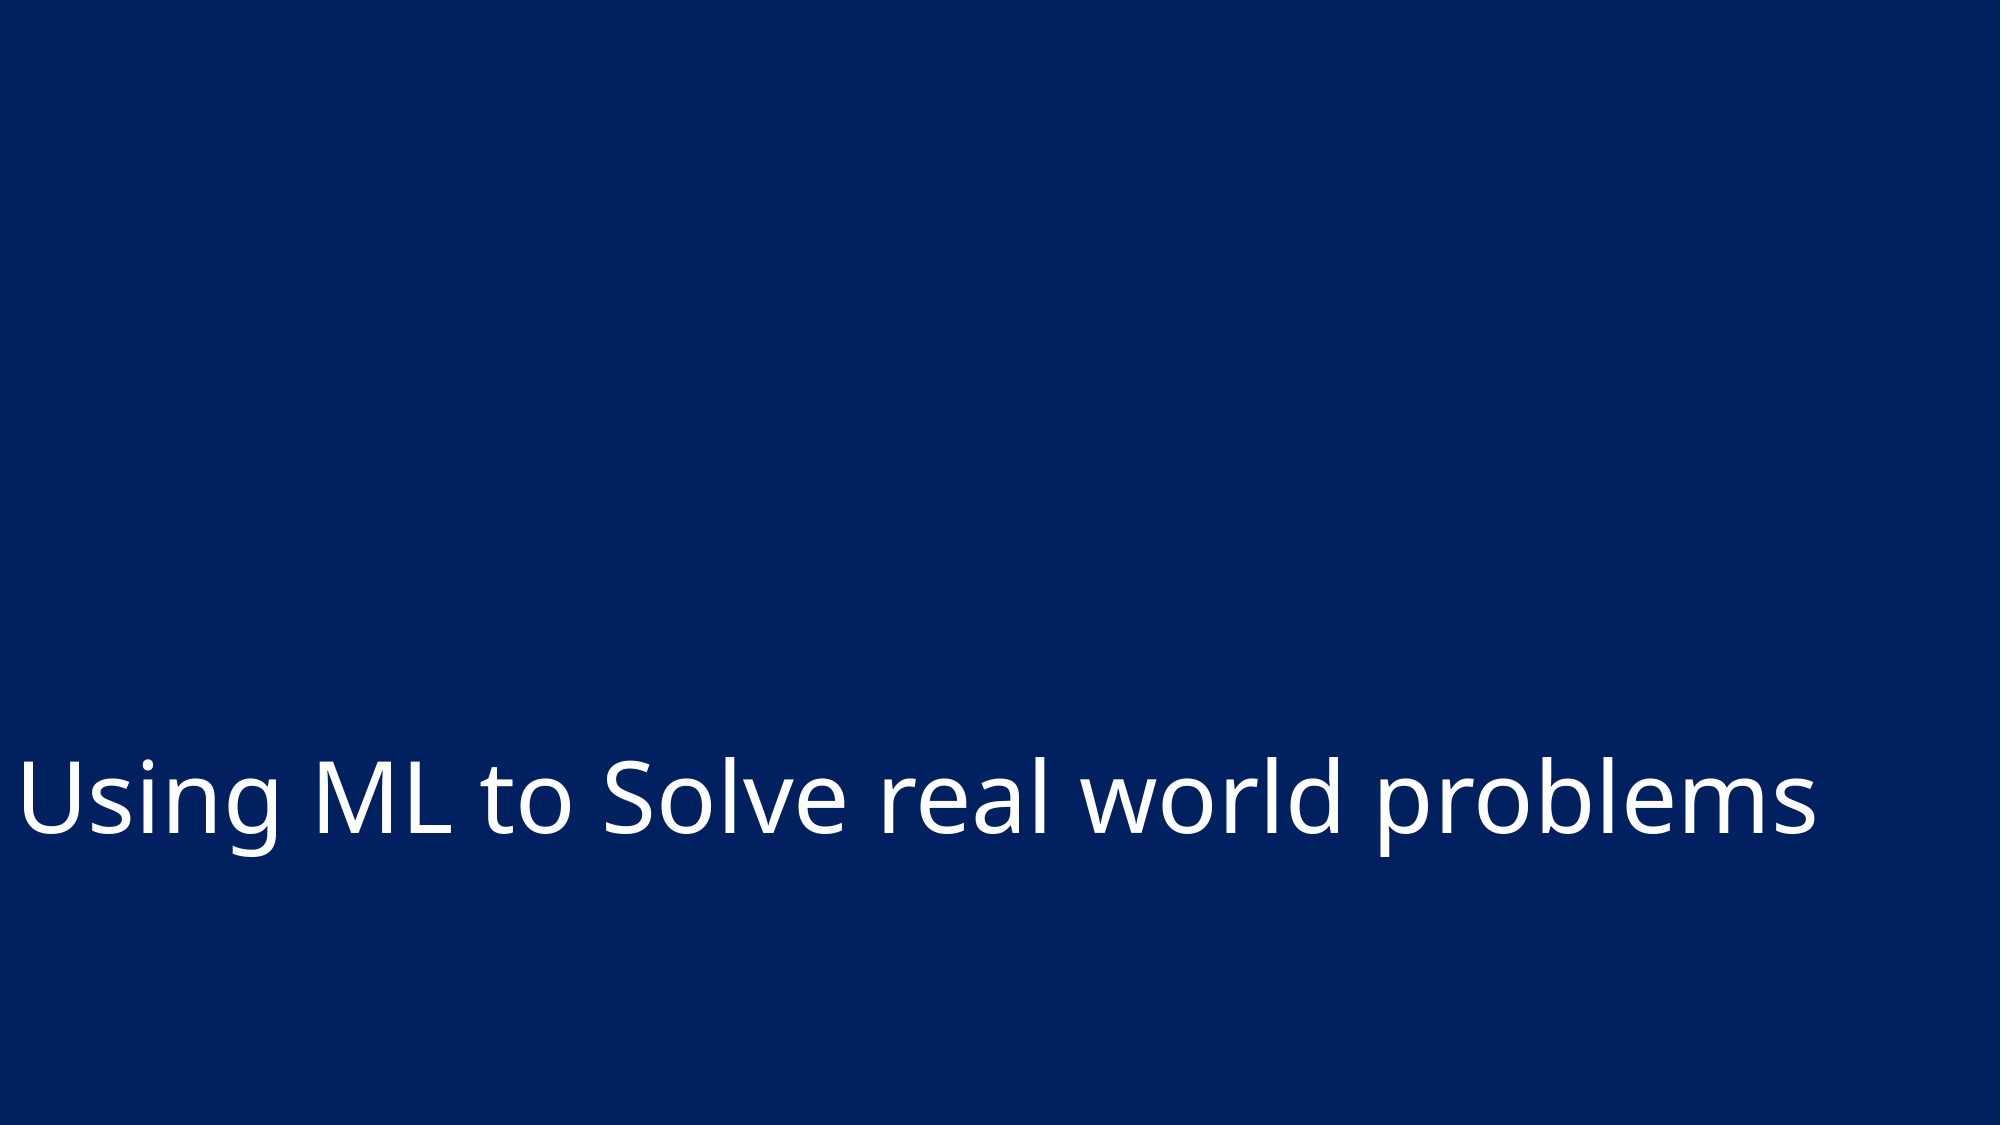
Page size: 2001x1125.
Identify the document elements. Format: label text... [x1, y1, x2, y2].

title Using ML to Solve real world problems [0, 725, 2000, 863]
